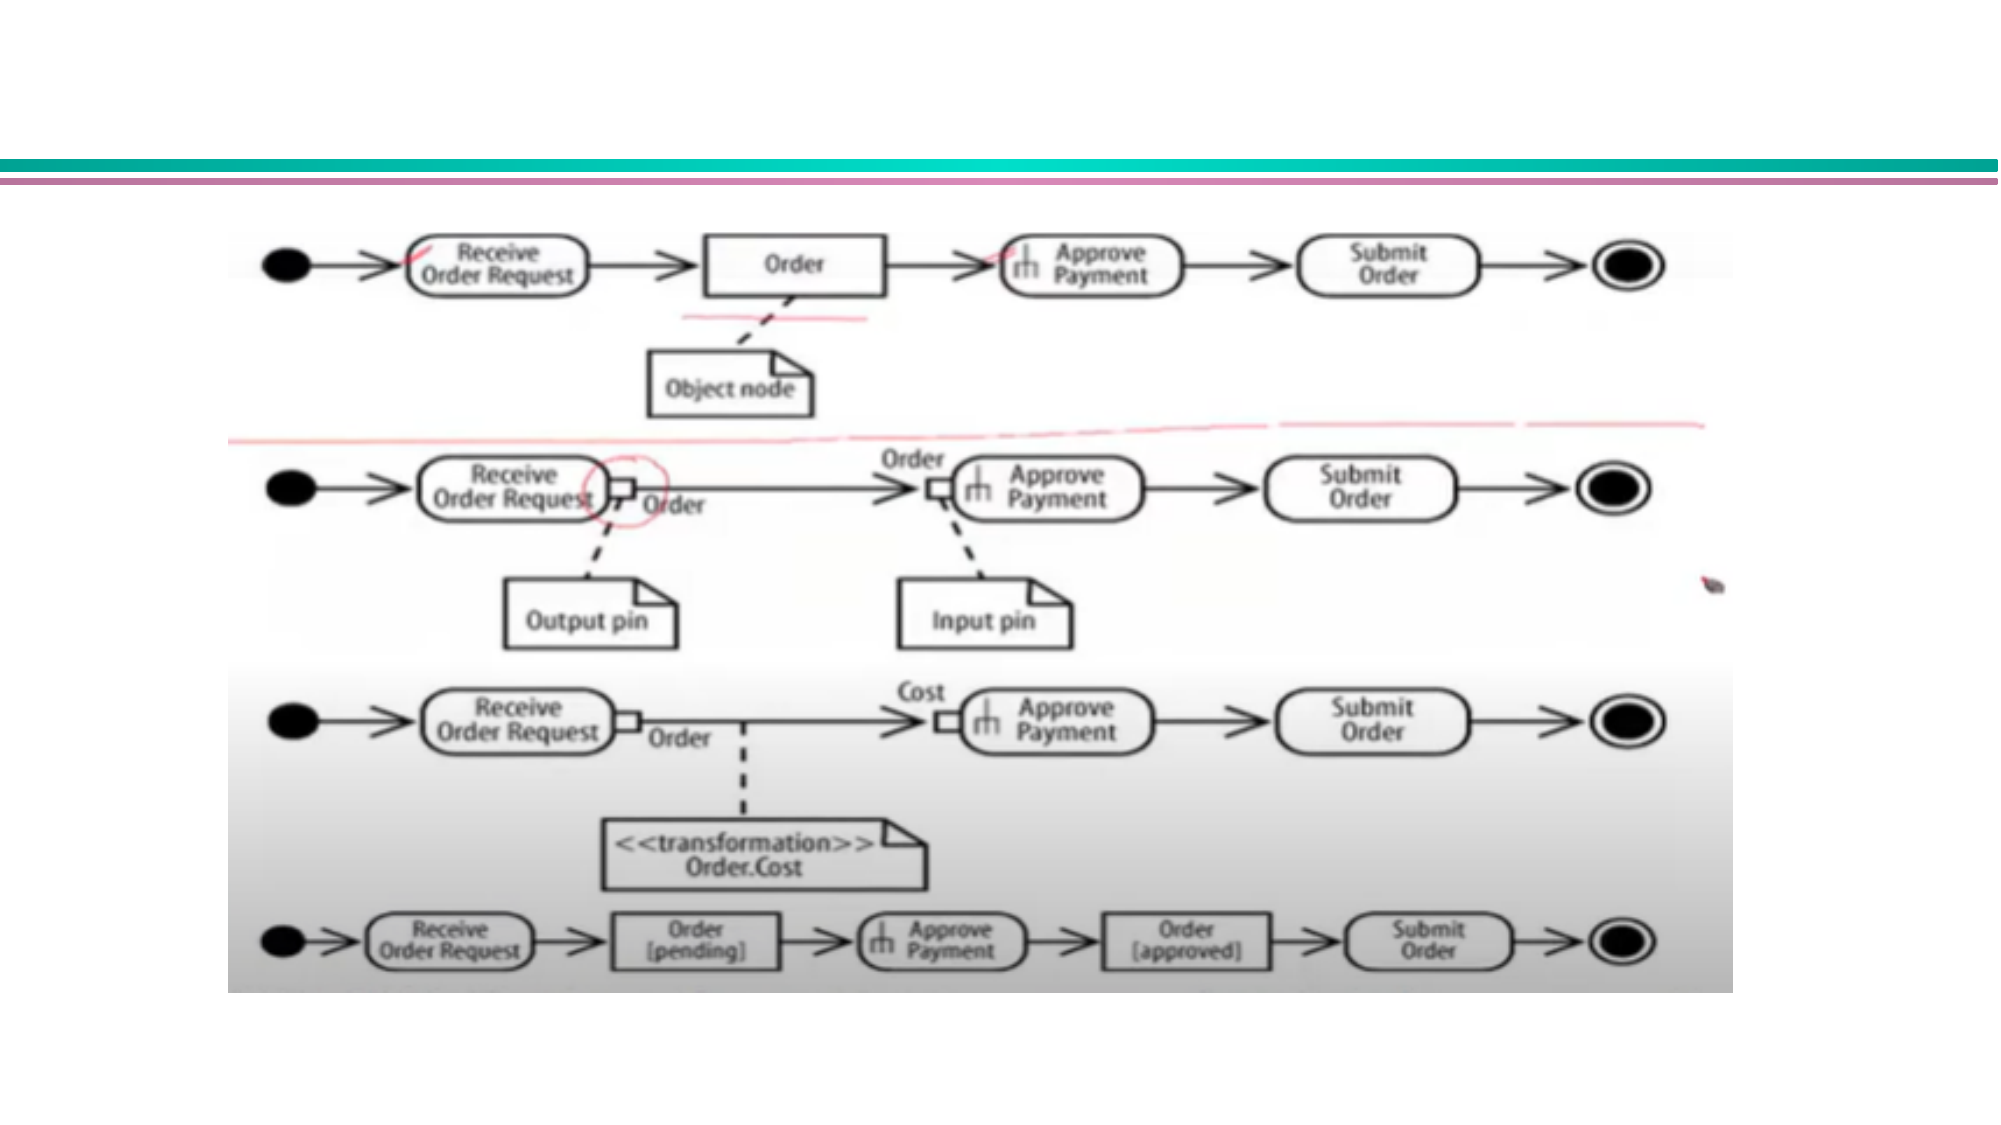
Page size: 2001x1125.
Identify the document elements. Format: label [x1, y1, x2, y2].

picture [227, 232, 1734, 993]
